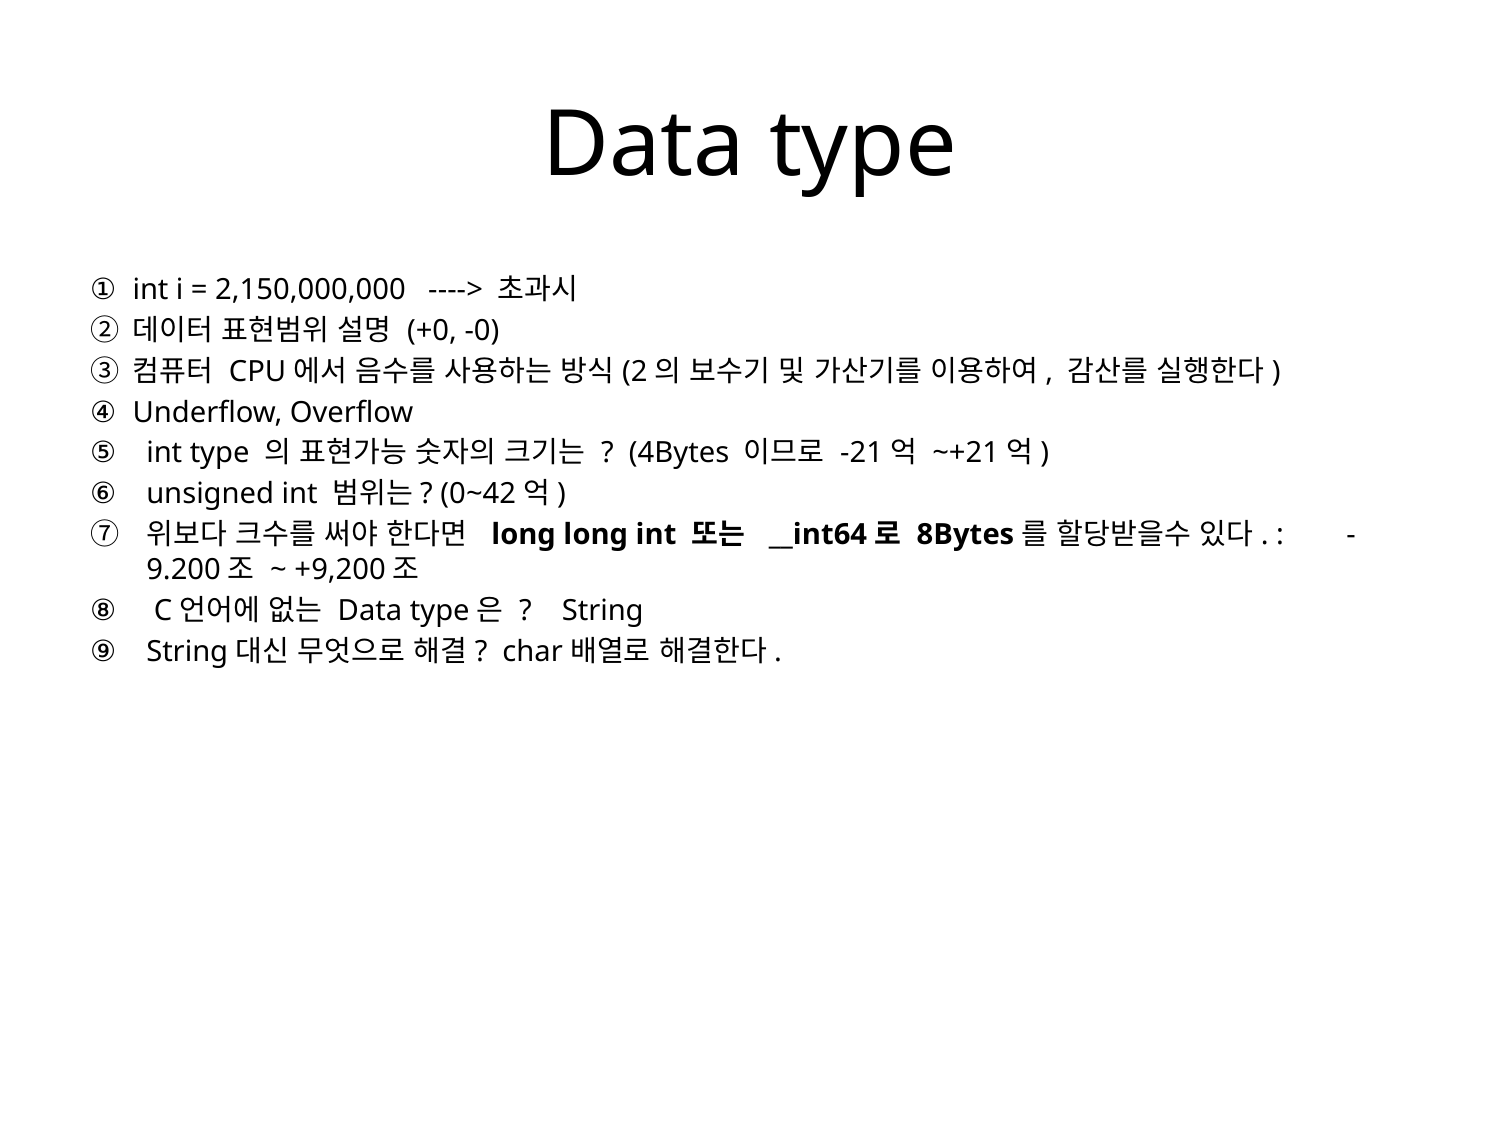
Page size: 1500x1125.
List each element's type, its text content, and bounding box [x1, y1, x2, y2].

title Data type [75, 45, 1425, 233]
list int i = 2,150,000,000 ----> 초과시 데이터 표현범위 설명 (+0, -0) 컴퓨터 CPU에서 음수를 사용하는 방식(2의 보수기 및 가산기를 이용하여, 감산를 실행한다) Underflow, Overflow int type 의 표현가능 숫자의 크기는 ? (4Bytes 이므로 -21억 ~+21억) unsigned int 범위는? (0~42억) 위보다 크수를 써야 한다면 long long int 또는 __int64로 8Bytes를 할당받을수 있다. : -9.200조 ~ +9,200조 C언어에 없는 Data type은 ? String String대신 무엇으로 해결? char배열로 해결한다. [75, 262, 1425, 1005]
